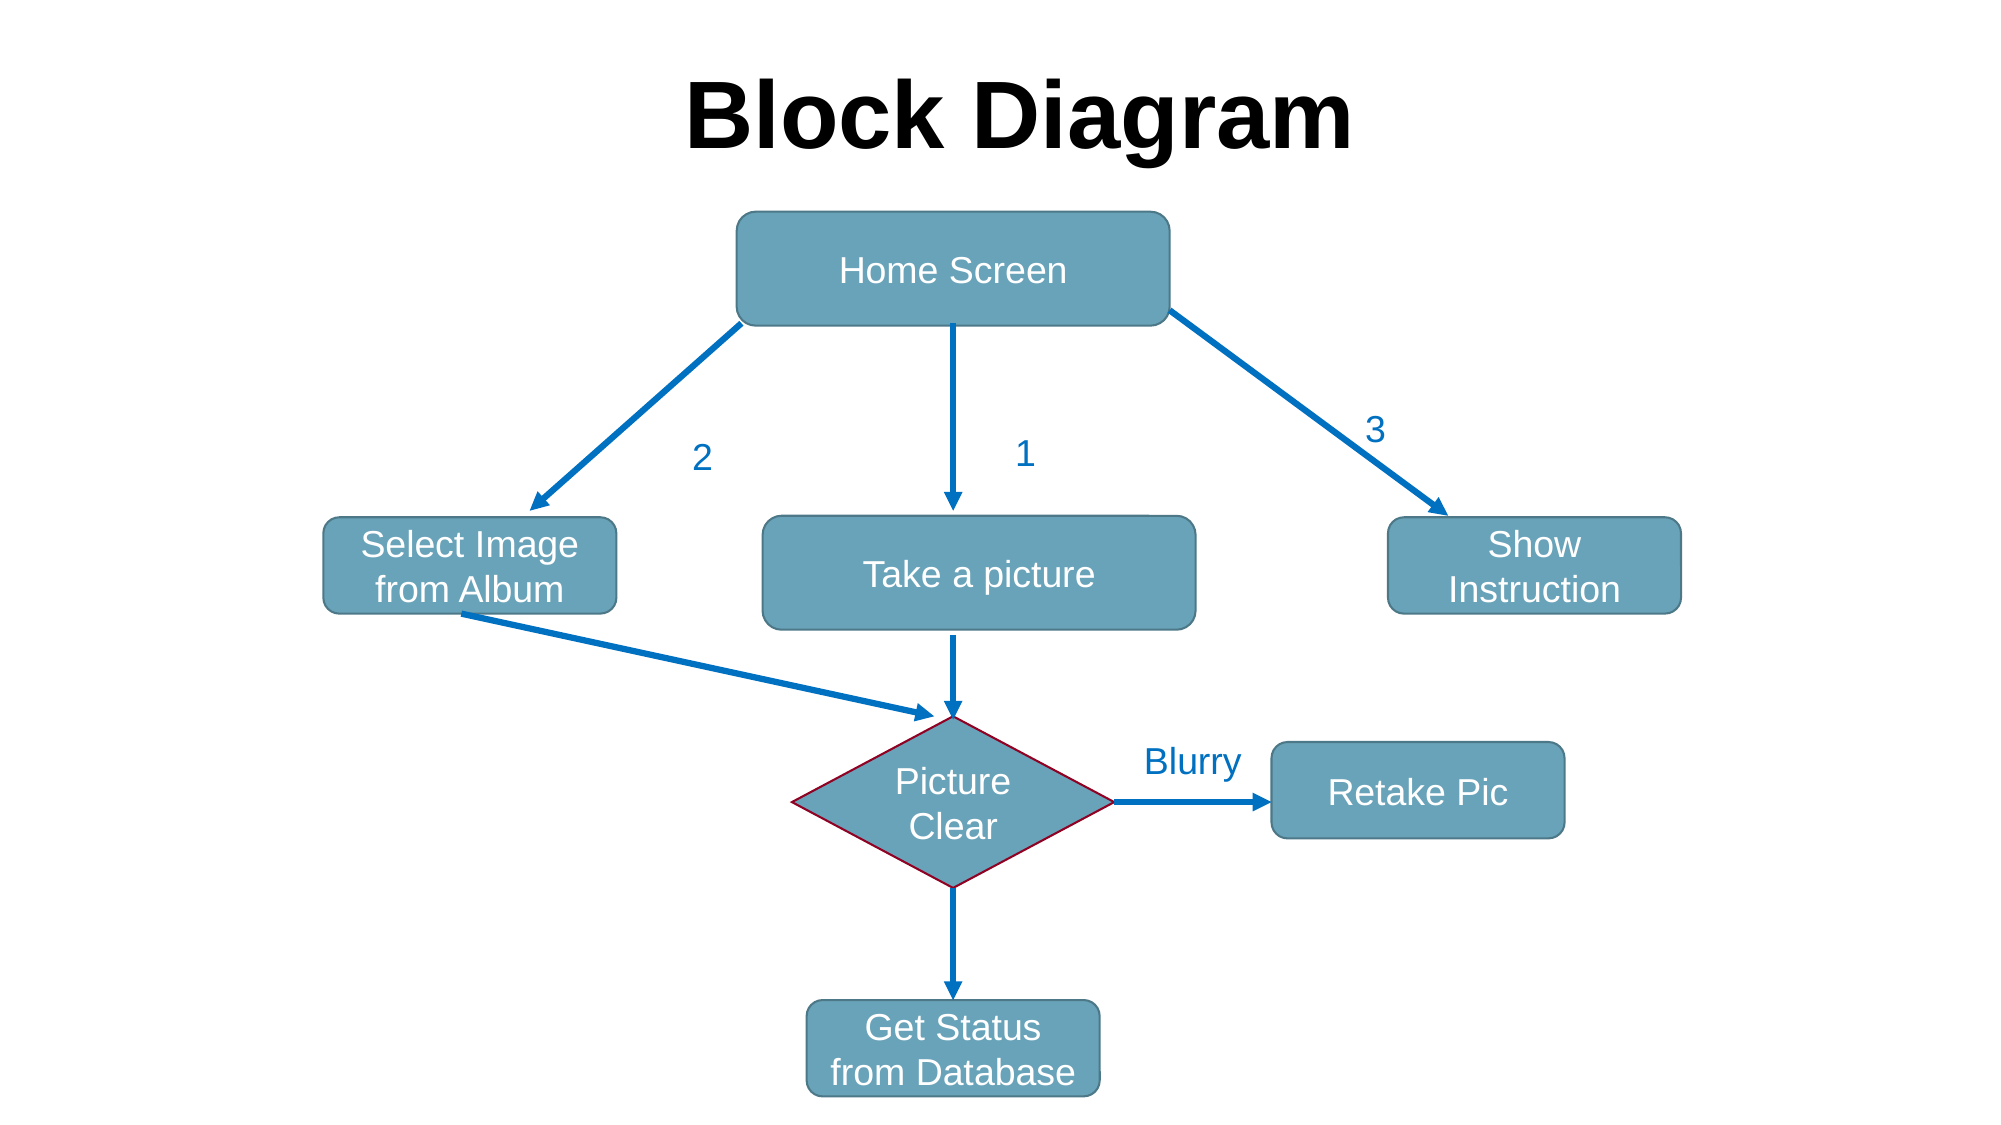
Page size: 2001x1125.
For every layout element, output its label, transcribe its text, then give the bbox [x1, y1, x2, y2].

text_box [461, 613, 935, 717]
text_box Take a picture [761, 514, 1197, 631]
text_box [1169, 310, 1449, 516]
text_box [529, 323, 742, 511]
text_box Picture Clear [789, 793, 806, 811]
text_box Block Diagram [669, 43, 1665, 176]
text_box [806, 729, 1565, 1097]
text_box Picture Clear [926, 716, 980, 729]
text_box Select Image from Album [322, 516, 618, 615]
text_box 1 [1000, 421, 1051, 482]
text_box Home Screen [735, 210, 1171, 327]
text_box Show Instruction [1386, 516, 1683, 615]
